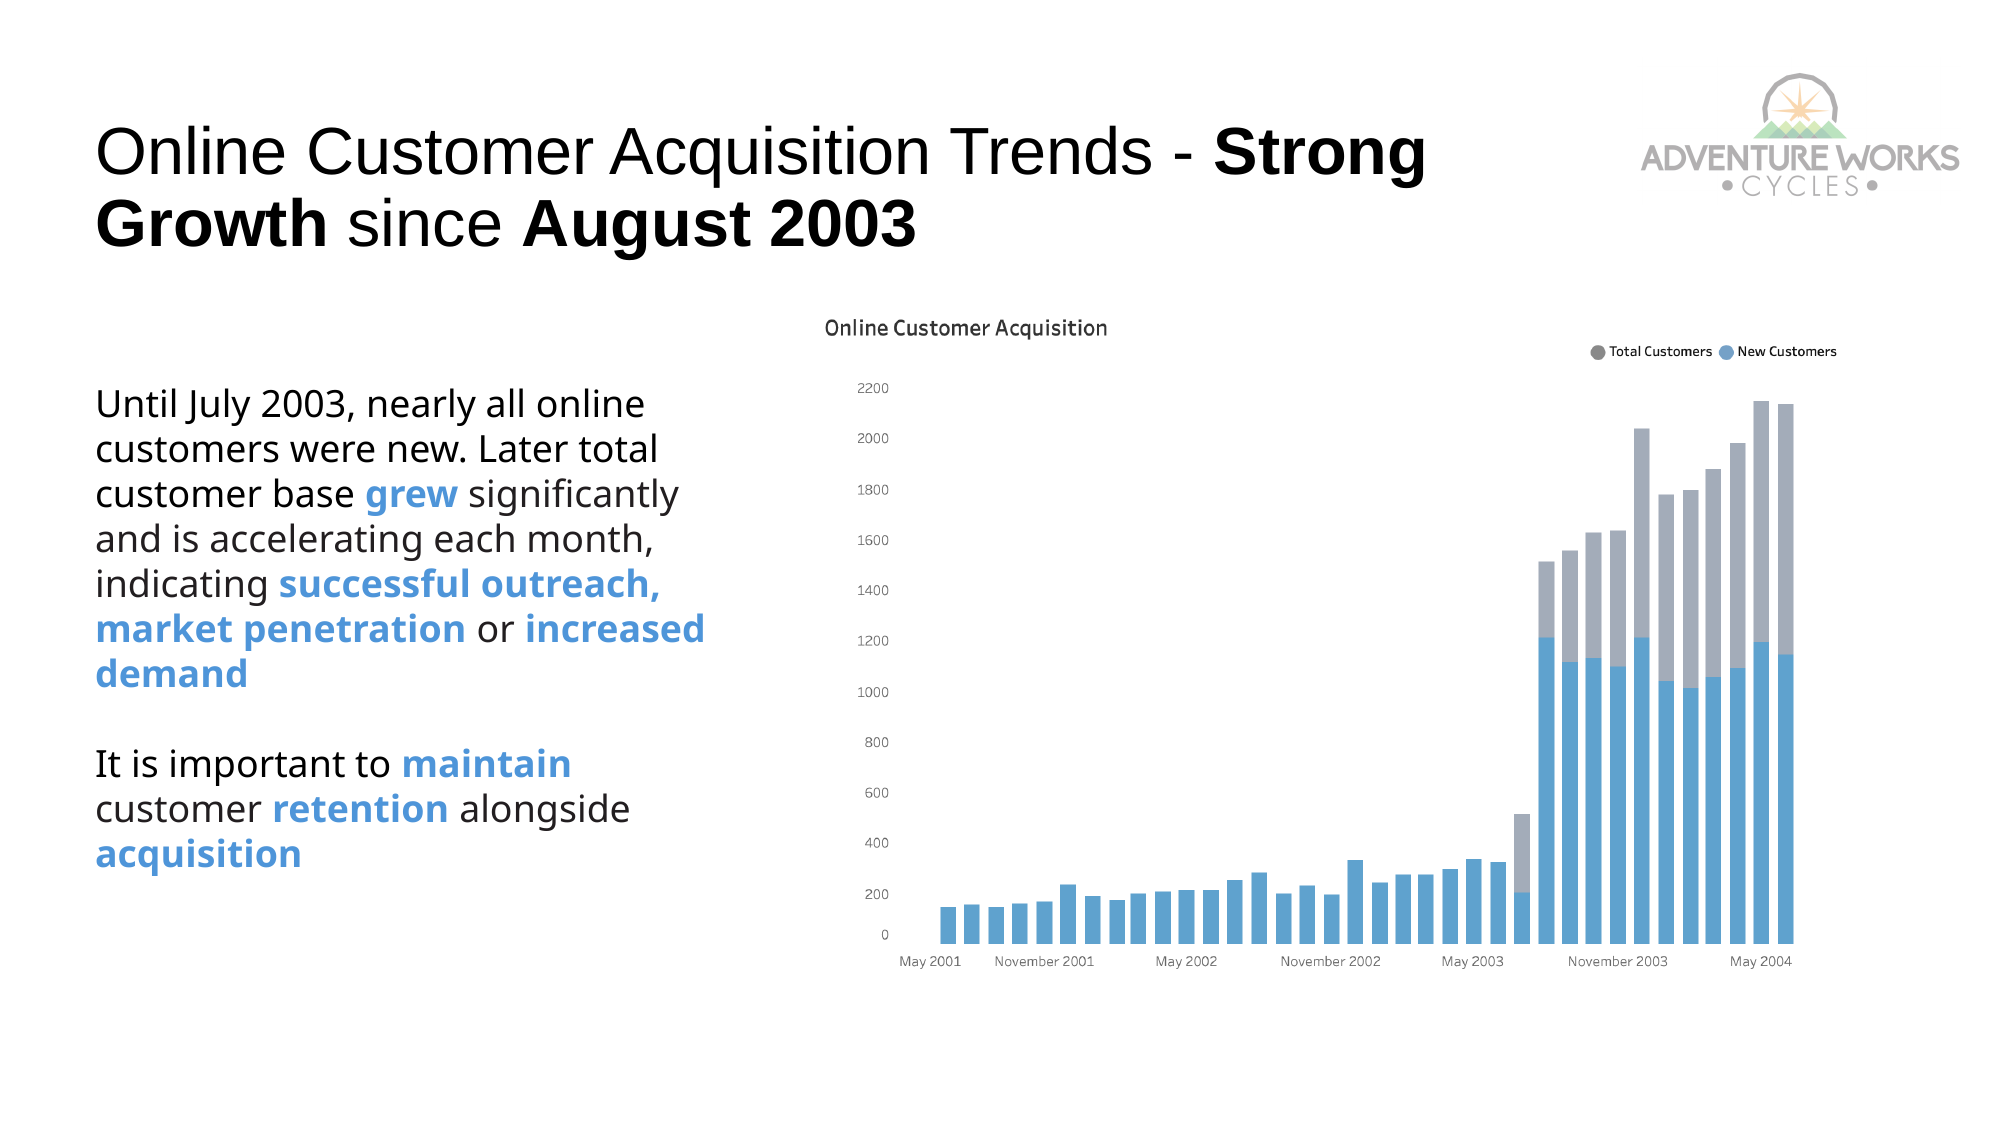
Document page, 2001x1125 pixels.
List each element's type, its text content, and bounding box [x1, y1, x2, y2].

picture [815, 300, 1847, 987]
title Online Customer Acquisition Trends - Strong Growth since August 2003 [80, 75, 1552, 302]
picture [1636, 57, 1961, 205]
text_box Until July 2003, nearly all online customers were new. Later total customer base grew significantly and is accelerating each month, indicating successful outreach, market penetration or increased demand It is important to maintain customer retention alongside acquisition [80, 373, 750, 883]
